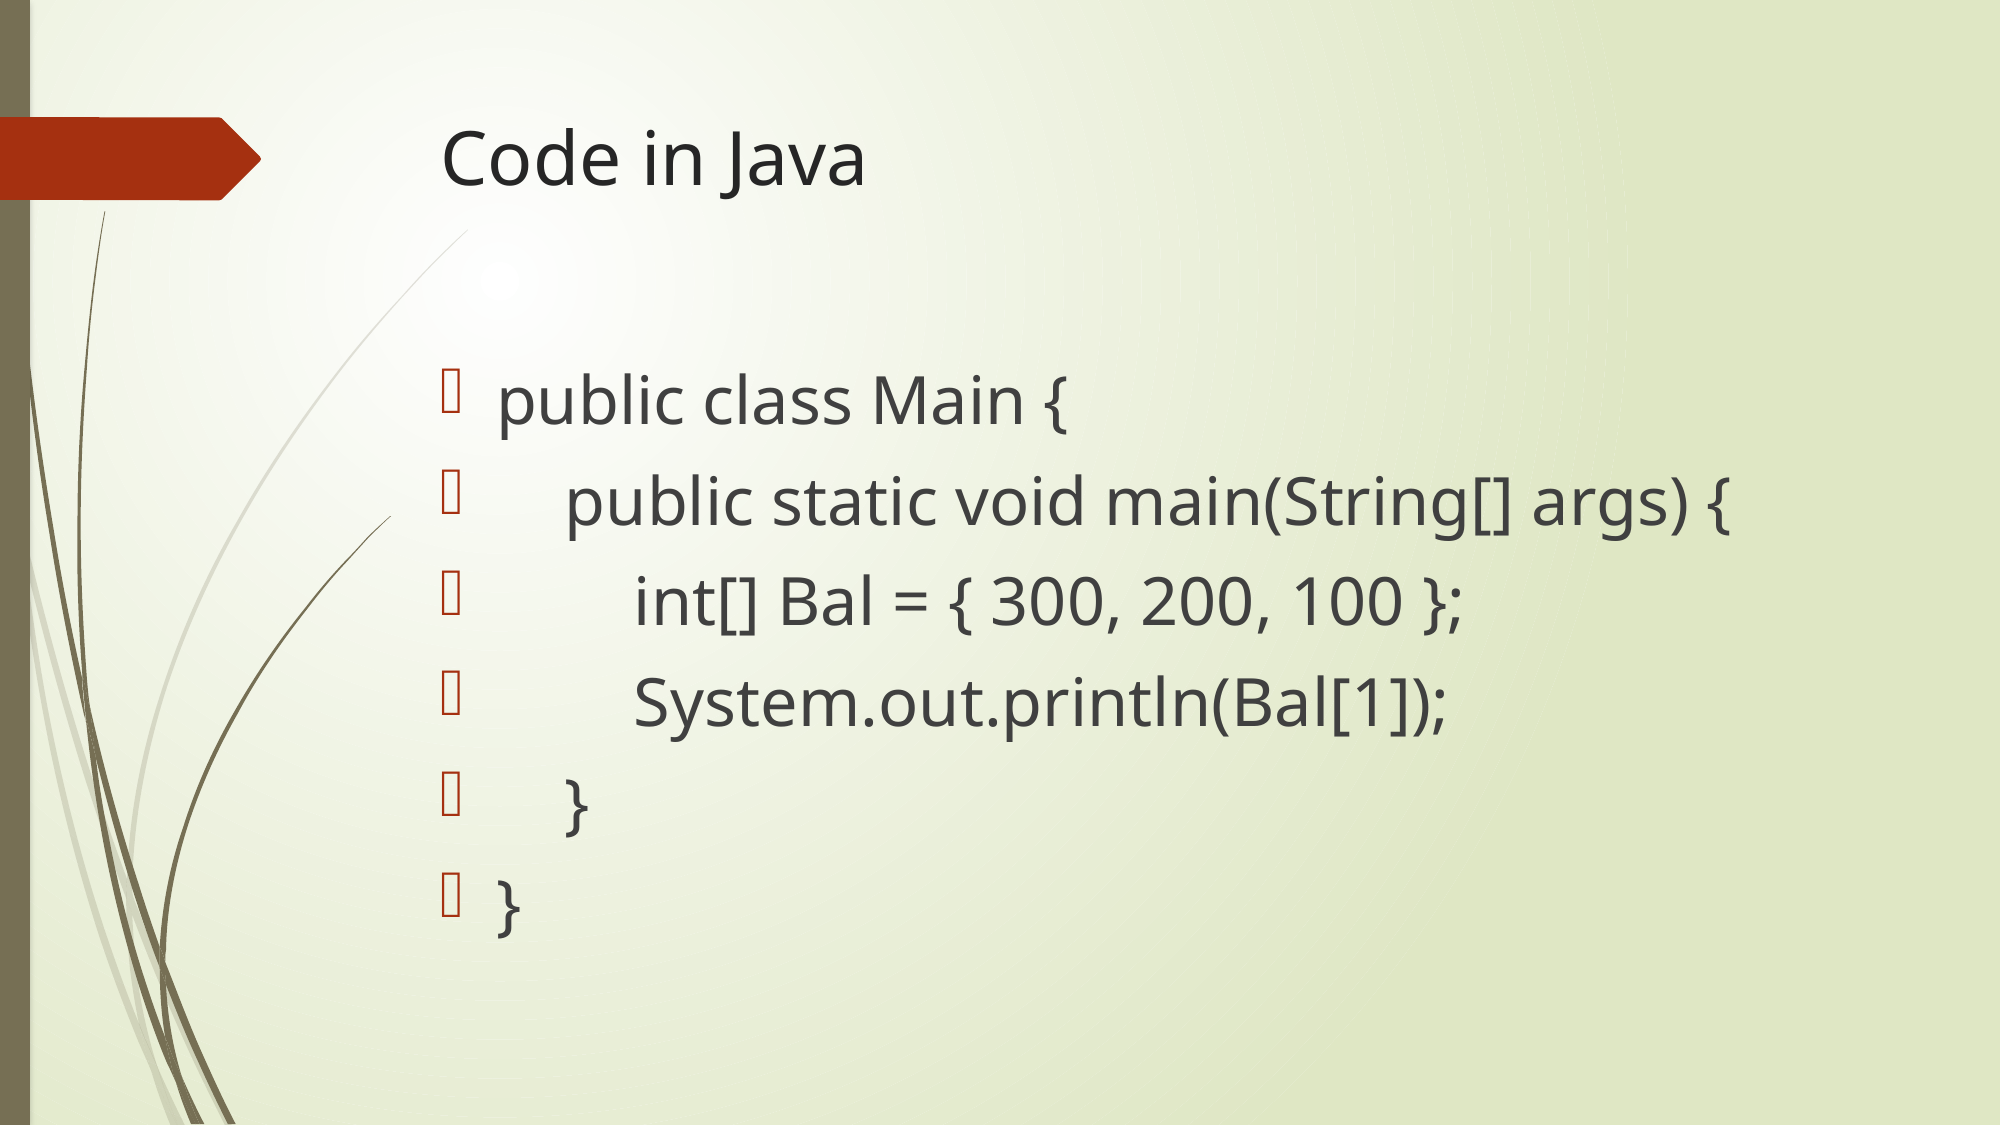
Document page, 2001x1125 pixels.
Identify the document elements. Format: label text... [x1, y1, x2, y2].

list public class Main { public static void main(String[] args) { int[] Bal = { 300, 200, 100 }; System.out.println(Bal[1]); } } [424, 350, 1888, 970]
title Code in Java [425, 102, 1183, 313]
